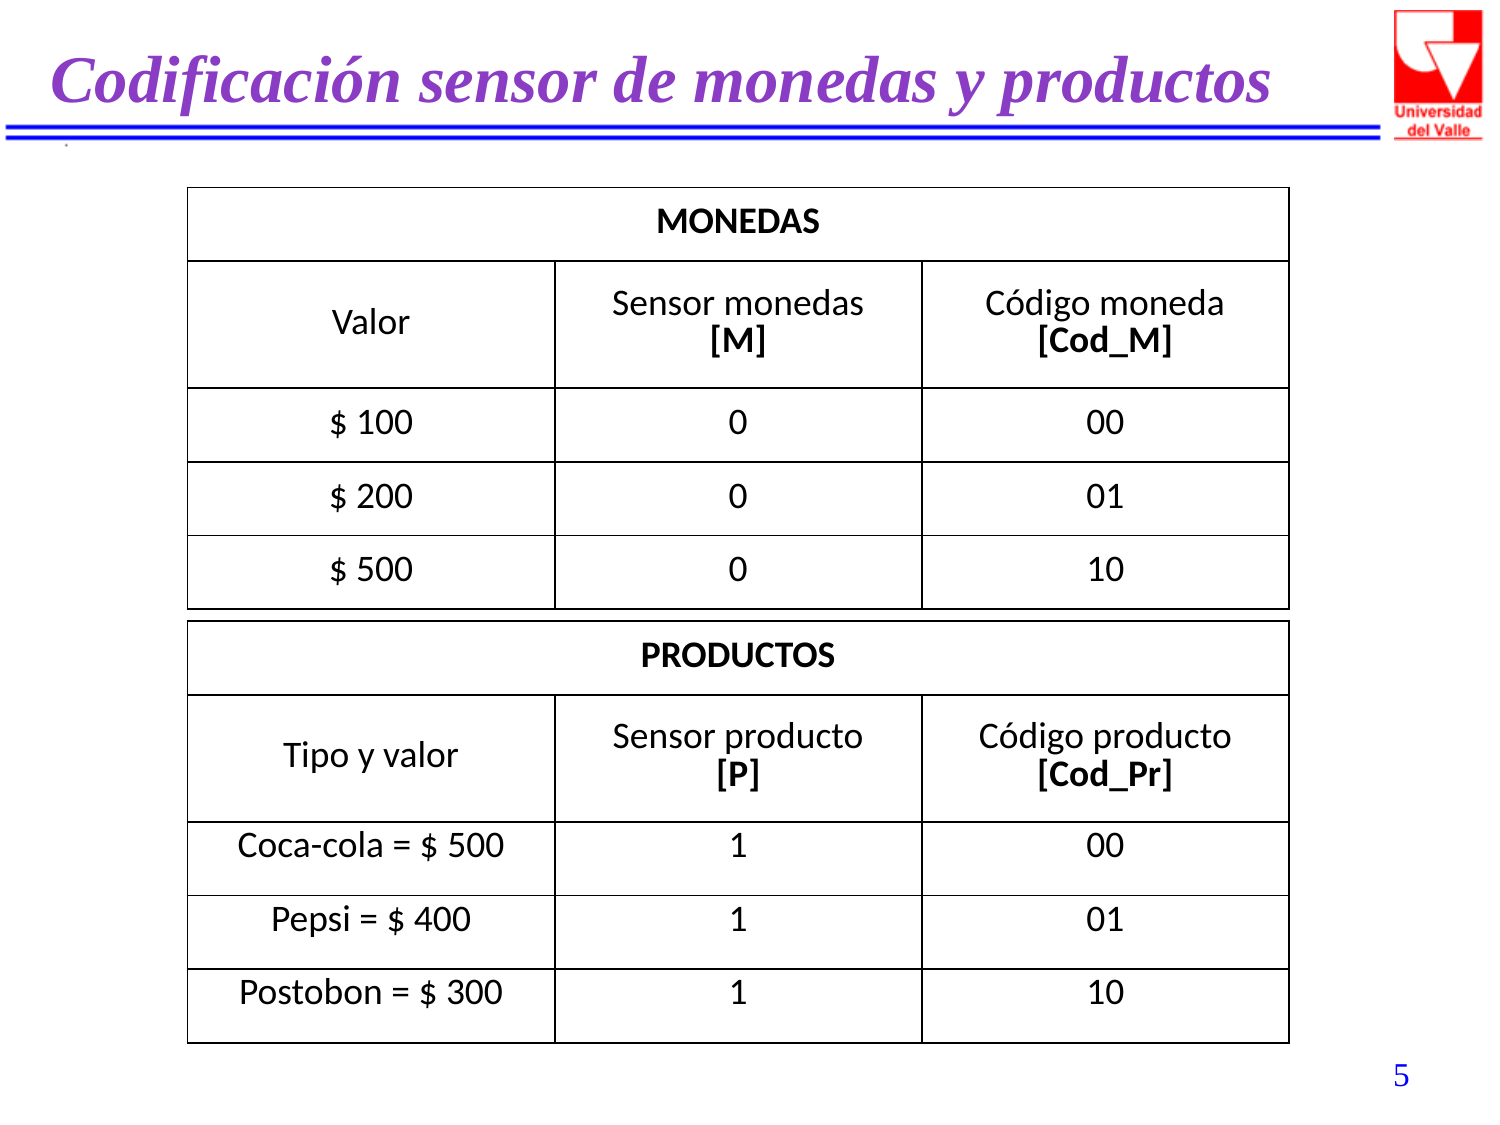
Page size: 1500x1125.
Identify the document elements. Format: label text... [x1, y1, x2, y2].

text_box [0, 10, 1487, 150]
table_cell 00 [923, 389, 1288, 461]
table_cell 1 [556, 970, 921, 1042]
table_cell 00 [923, 823, 1288, 895]
table_cell $ 100 [188, 389, 554, 461]
table_cell 0 [556, 389, 921, 461]
table_cell 1 [556, 896, 921, 968]
table_cell 01 [923, 463, 1288, 535]
table_cell Código moneda [Cod_M] [923, 262, 1288, 387]
table_header MONEDAS [188, 188, 1288, 260]
table_cell Sensor monedas [M] [556, 262, 921, 387]
table_cell 01 [923, 896, 1288, 968]
table_cell 10 [923, 970, 1288, 1042]
table_cell Valor [188, 262, 554, 387]
table_cell Código producto [Cod_Pr] [923, 696, 1288, 821]
table_cell Sensor producto [P] [556, 696, 921, 821]
table_header PRODUCTOS [188, 622, 1288, 694]
table_cell $ 500 [188, 536, 554, 608]
table_cell Coca-cola = $ 500 [188, 823, 554, 895]
table_cell $ 200 [188, 463, 554, 535]
table_cell Tipo y valor [188, 696, 554, 821]
table_cell 0 [556, 463, 921, 535]
table_cell 10 [923, 536, 1288, 608]
table_cell Postobon = $ 300 [188, 970, 554, 1042]
table_cell 1 [556, 823, 921, 895]
table_cell Pepsi = $ 400 [188, 896, 554, 968]
table_cell 0 [556, 536, 921, 608]
slide_number 5 [1074, 1042, 1425, 1103]
